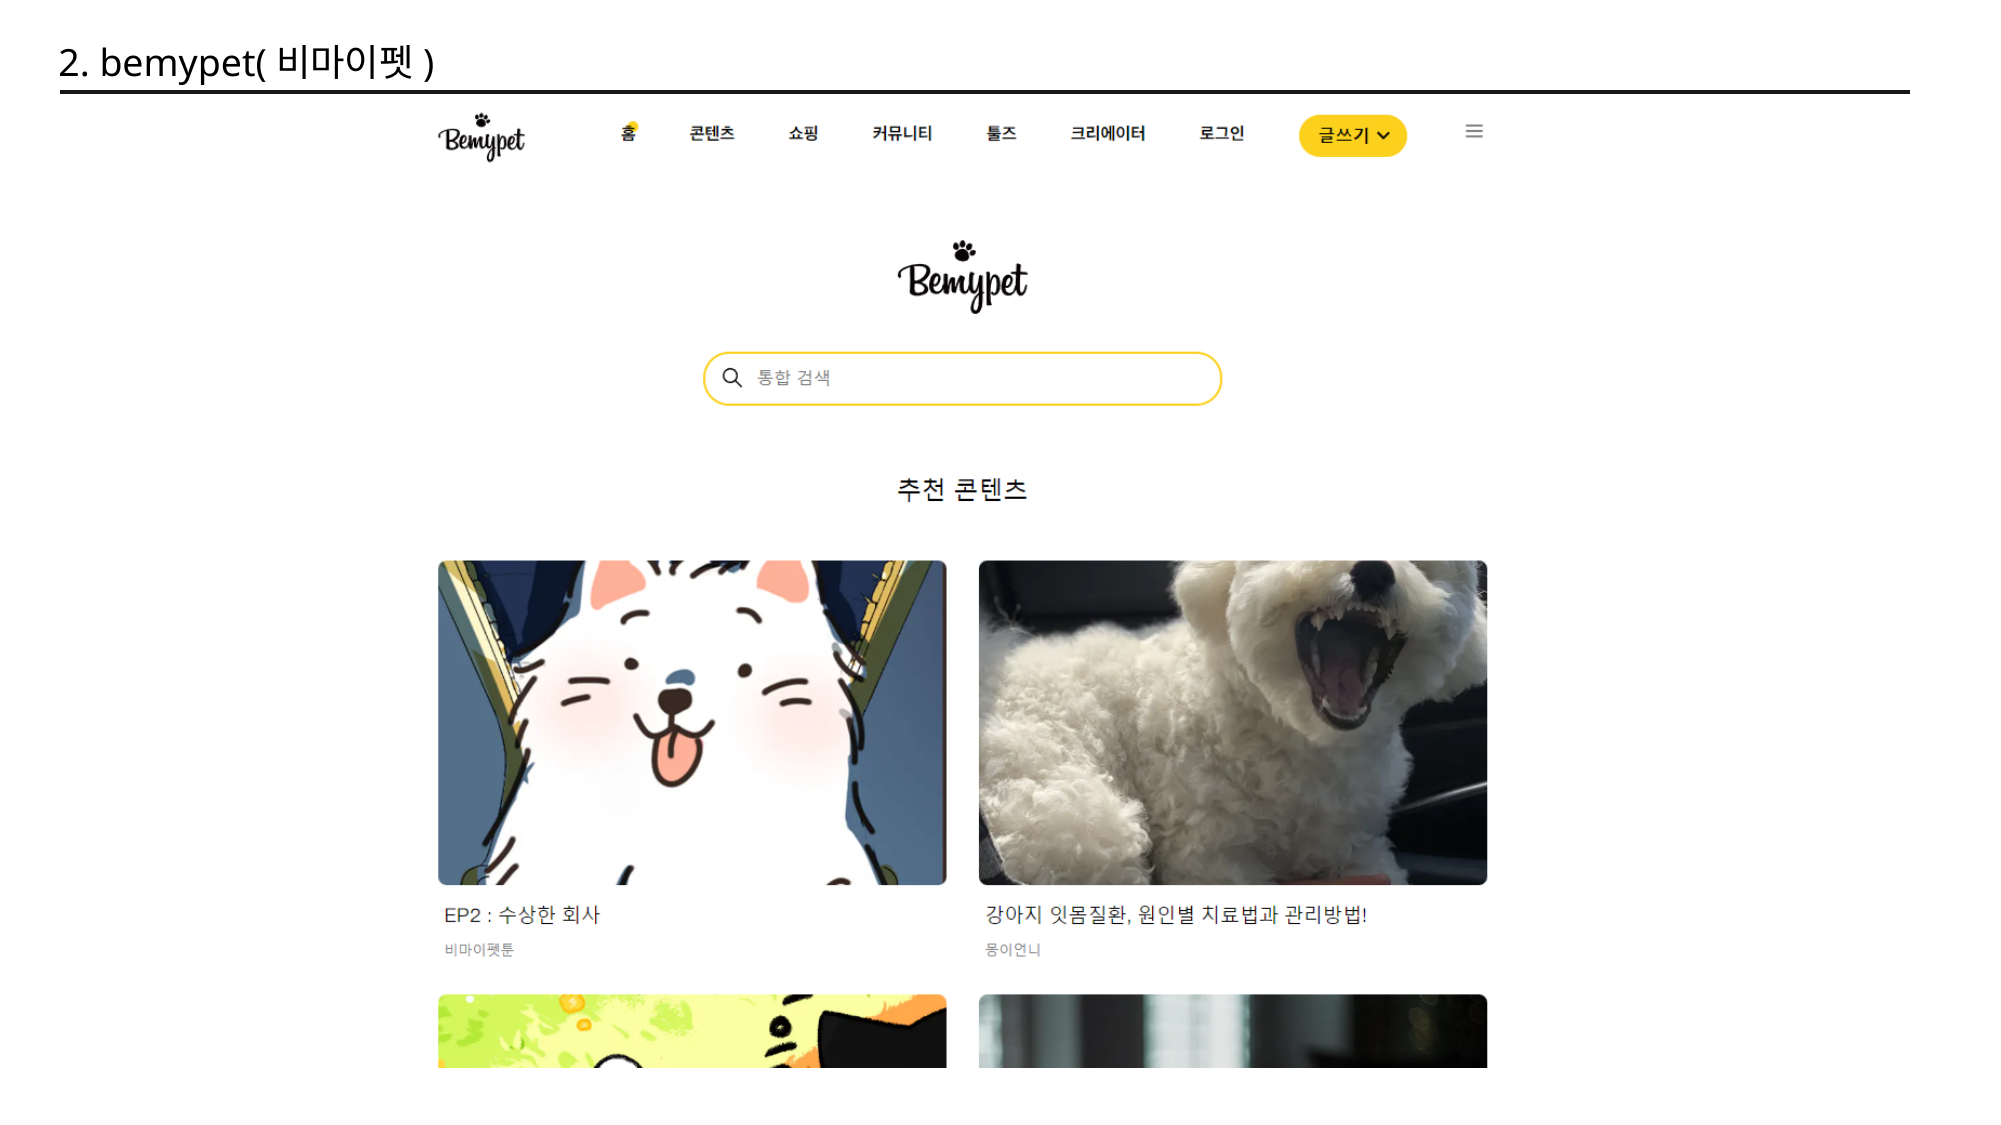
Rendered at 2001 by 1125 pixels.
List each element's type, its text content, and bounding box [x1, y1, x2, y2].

text_box 2. bemypet(비마이펫) [43, 31, 599, 92]
picture [408, 92, 1510, 1068]
